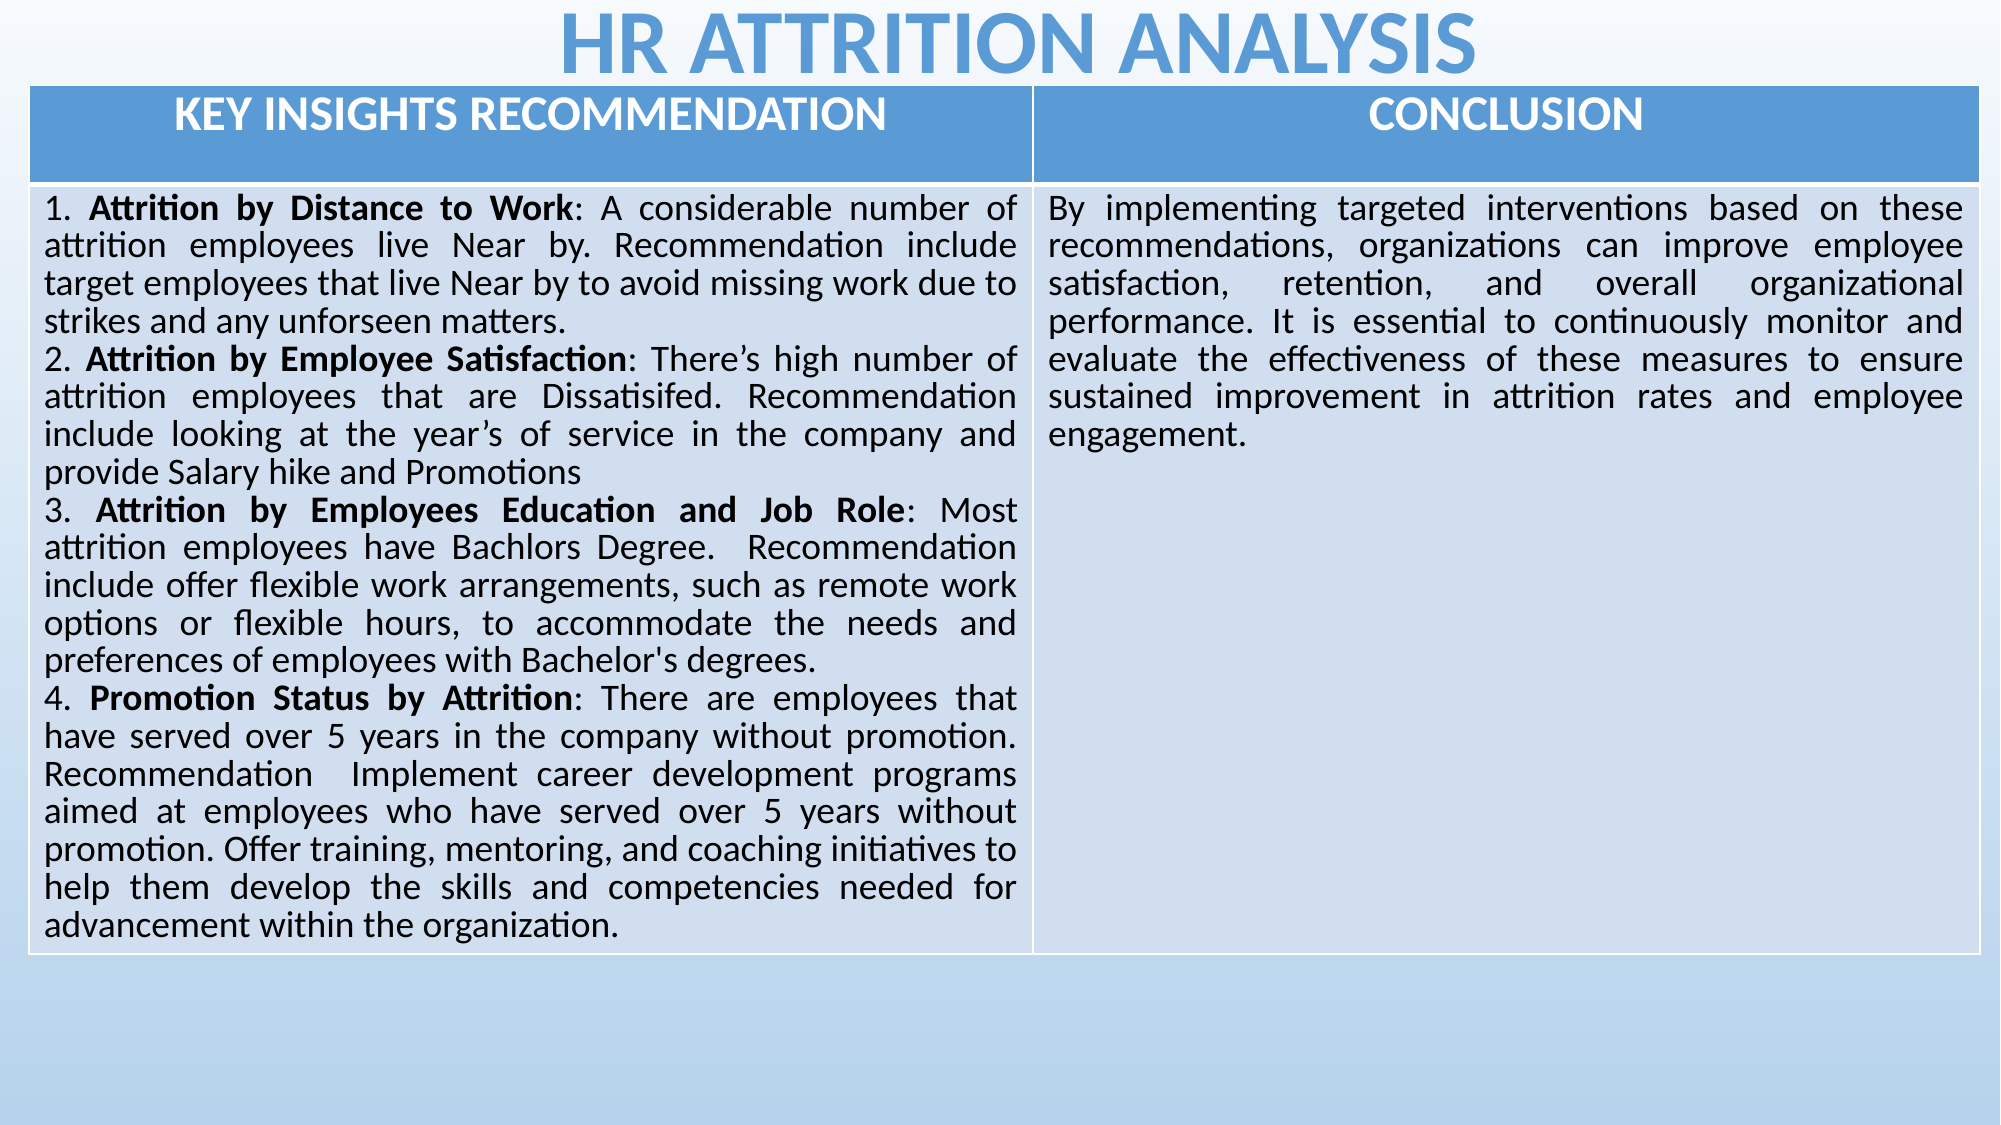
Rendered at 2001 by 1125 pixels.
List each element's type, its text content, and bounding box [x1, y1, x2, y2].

text_box HR ATTRITION ANALYSIS [421, 0, 1617, 122]
table_cell 1. Attrition by Distance to Work: A considerable number of attrition employees live Near by. Recommendation include target employees that live Near by to avoid missing work due to strikes and any unforseen matters. 2. Attrition by Employee Satisfaction: There’s high number of attrition employees that are Dissatisifed. Recommendation include looking at the year’s of service in the company and provide Salary hike and Promotions 3. Attrition by Employees Education and Job Role: Most attrition employees have Bachlors Degree. Recommendation include offer flexible work arrangements, such as remote work options or flexible hours, to accommodate the needs and preferences of employees with Bachelor's degrees. 4. Promotion Status by Attrition: There are employees that have served over 5 years in the company without promotion. Recommendation Implement career development programs aimed at employees who have served over 5 years without promotion. Offer training, mentoring, and coaching initiatives to help them develop the skills and competencies needed for advancement within the organization. [30, 187, 1032, 953]
table_cell By implementing targeted interventions based on these recommendations, organizations can improve employee satisfaction, retention, and overall organizational performance. It is essential to continuously monitor and evaluate the effectiveness of these measures to ensure sustained improvement in attrition rates and employee engagement. [1034, 187, 1979, 953]
table_header CONCLUSION [1034, 86, 1979, 182]
table_header KEY INSIGHTS RECOMMENDATION [30, 86, 1032, 182]
